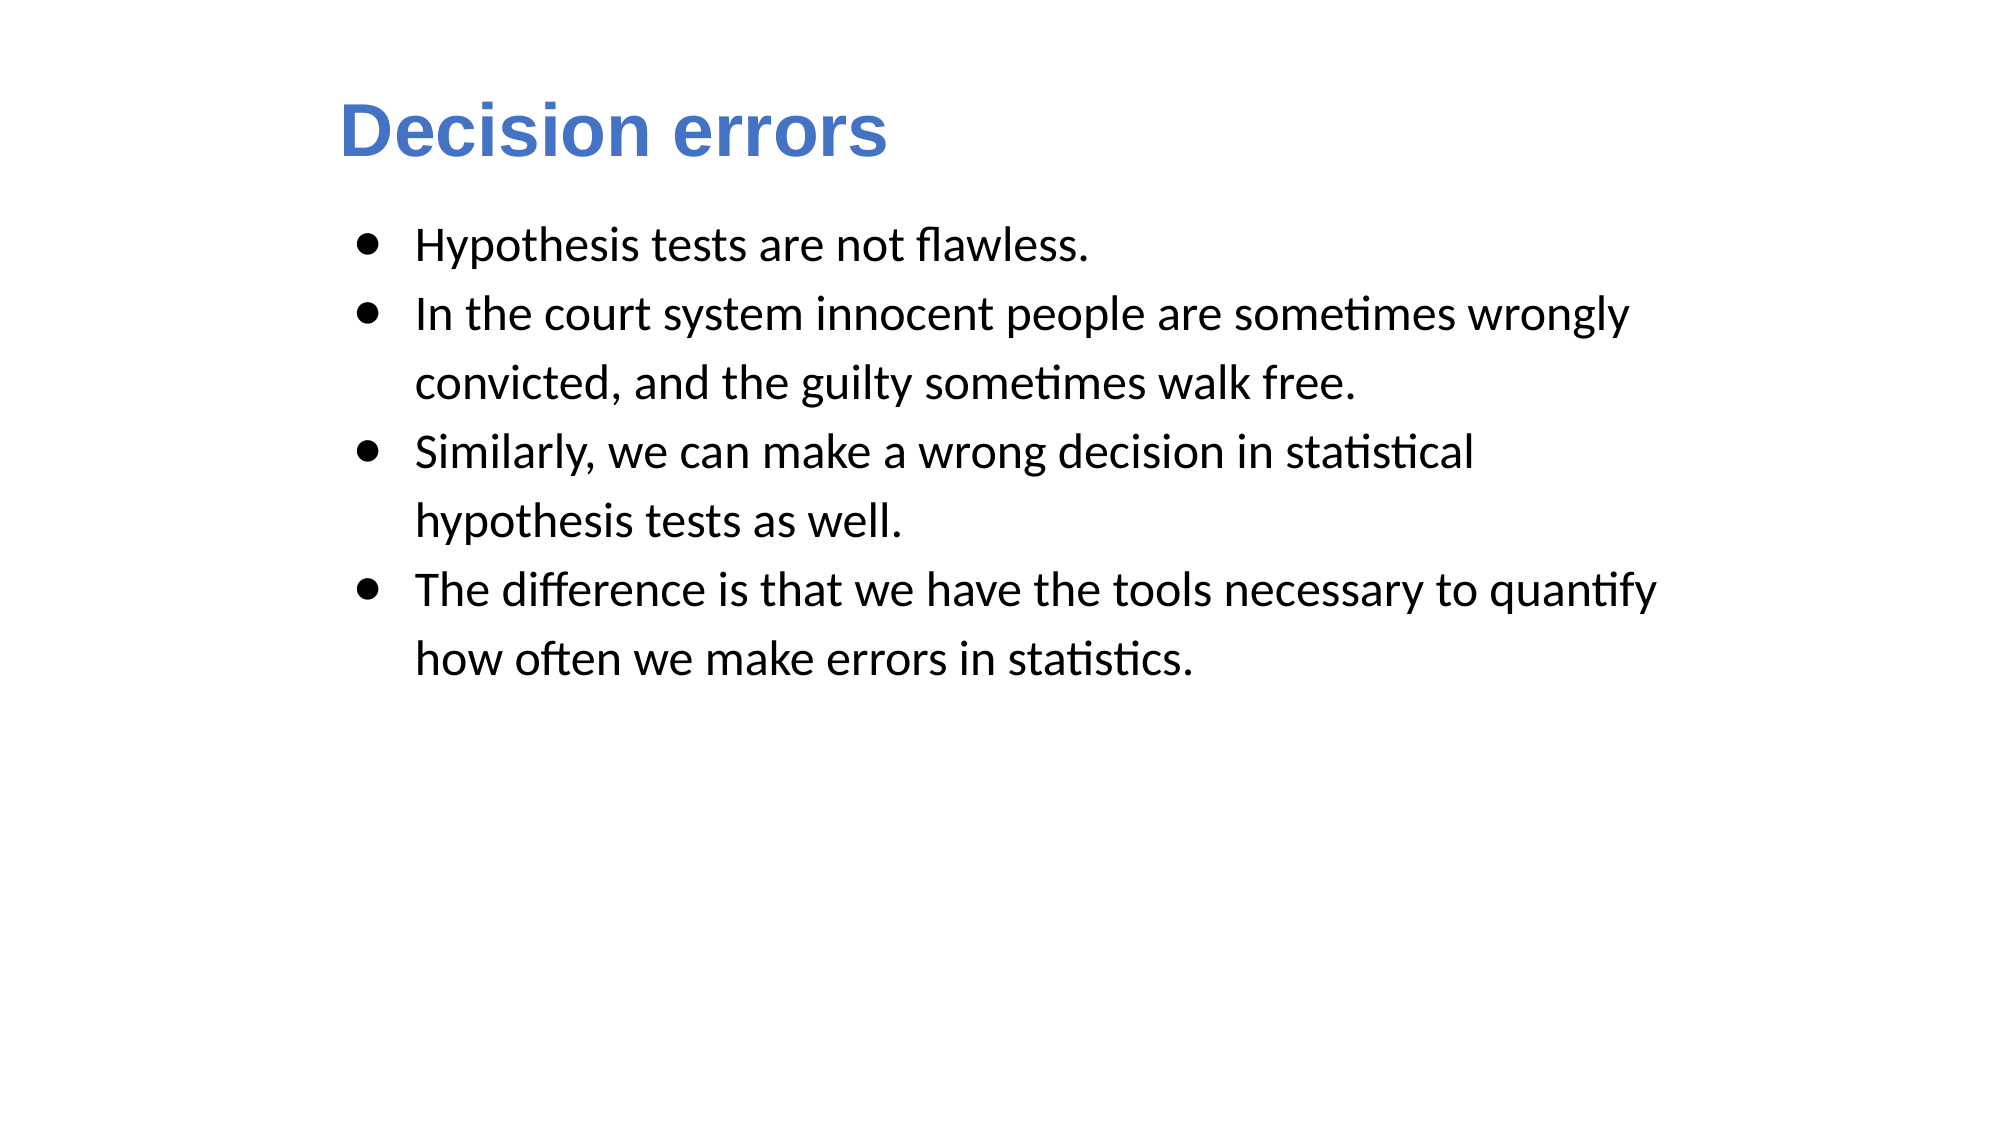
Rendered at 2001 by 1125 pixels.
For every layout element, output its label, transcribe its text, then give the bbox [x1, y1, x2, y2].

list Hypothesis tests are not flawless. In the court system innocent people are sometimes wrongly convicted, and the guilty sometimes walk free. Similarly, we can make a wrong decision in statistical hypothesis tests as well. The difference is that we have the tools necessary to quantify how often we make errors in statistics. [325, 188, 1675, 898]
title Decision errors [324, 0, 1675, 188]
